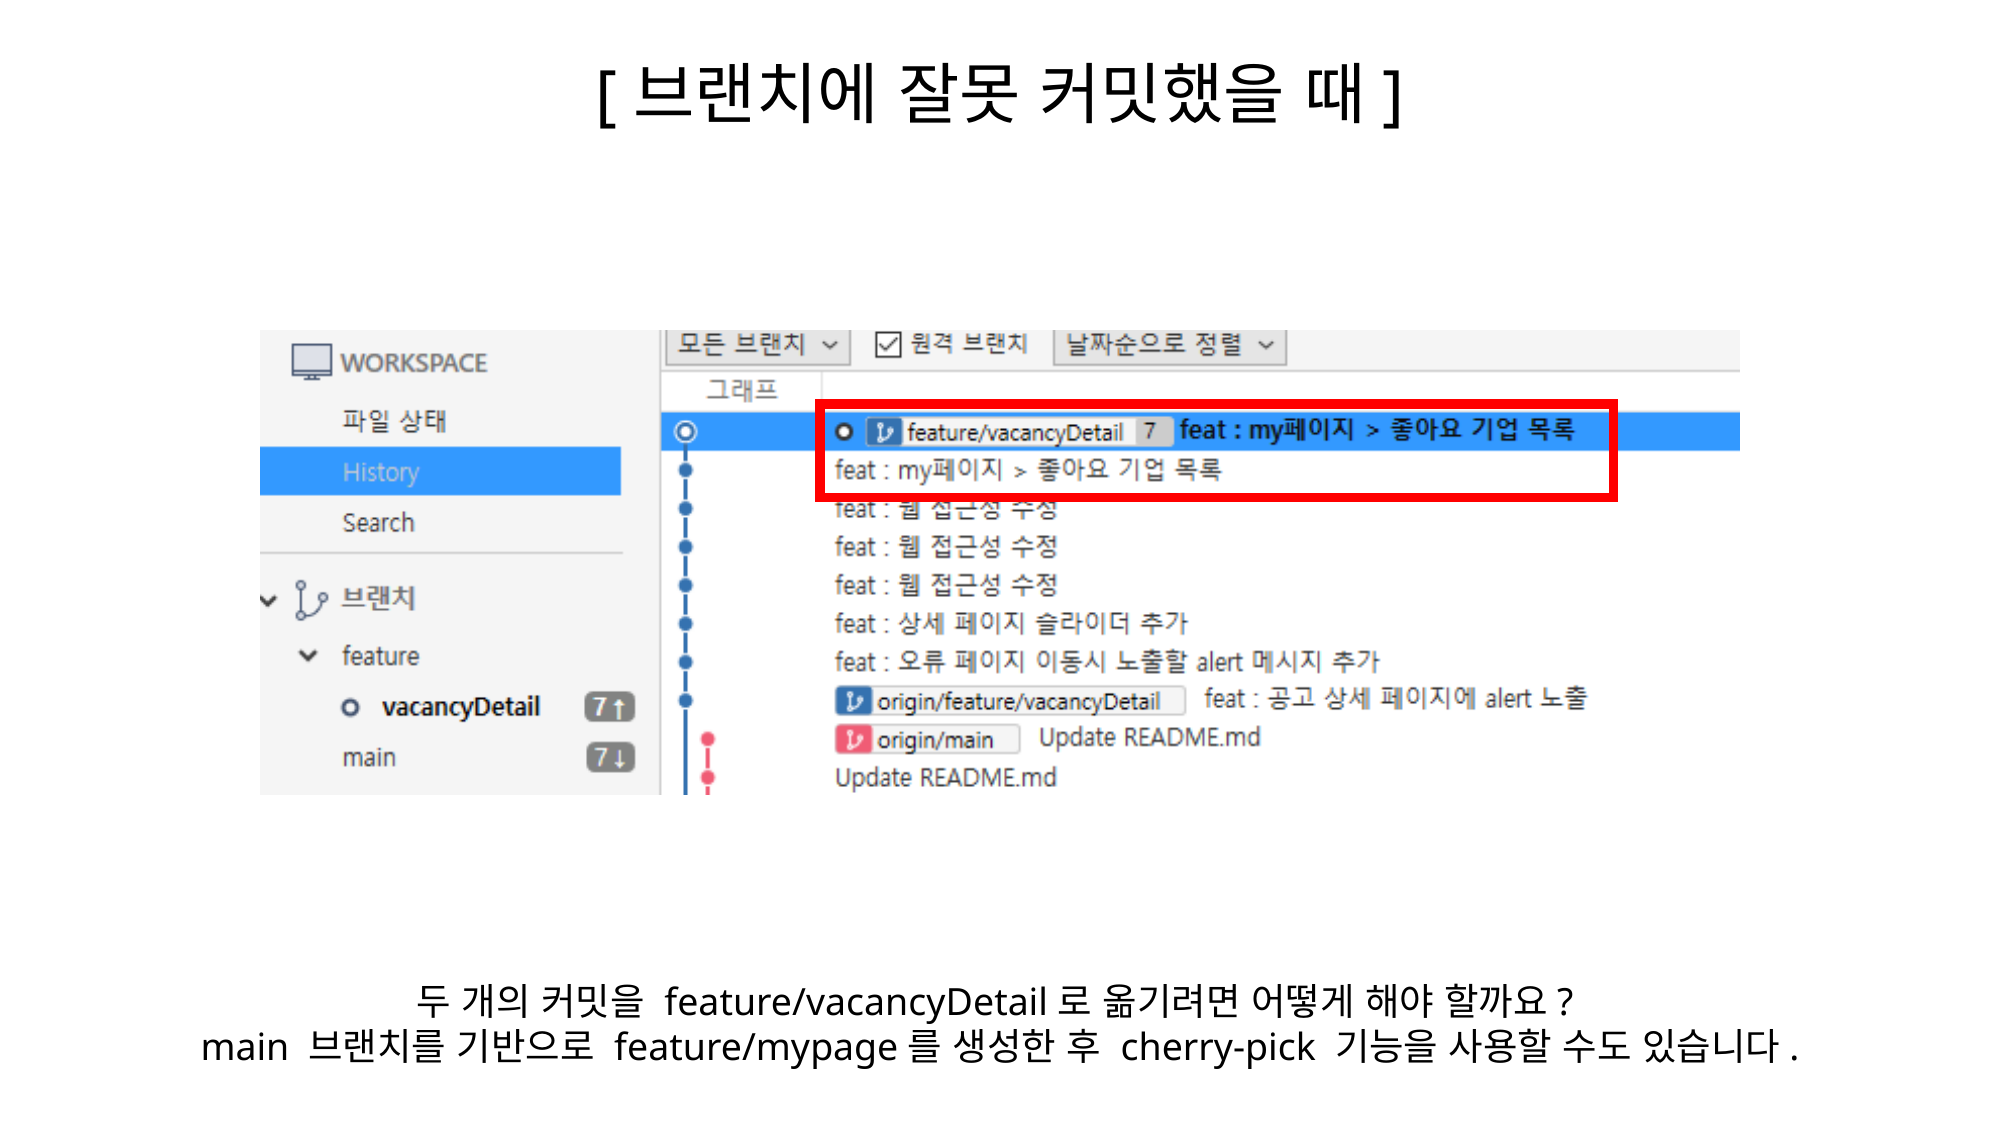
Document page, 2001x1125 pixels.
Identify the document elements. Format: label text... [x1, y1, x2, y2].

text_box [브랜치에 잘못 커밋했을 때] [580, 45, 1420, 140]
text_box 두 개의 커밋을 feature/vacancyDetail로 옮기려면 어떻게 해야 할까요? main 브랜치를 기반으로 feature/mypage를 생성한 후 cherry-pick 기능을 사용할 수도 있습니다. [185, 970, 1815, 1076]
picture [260, 330, 1740, 795]
